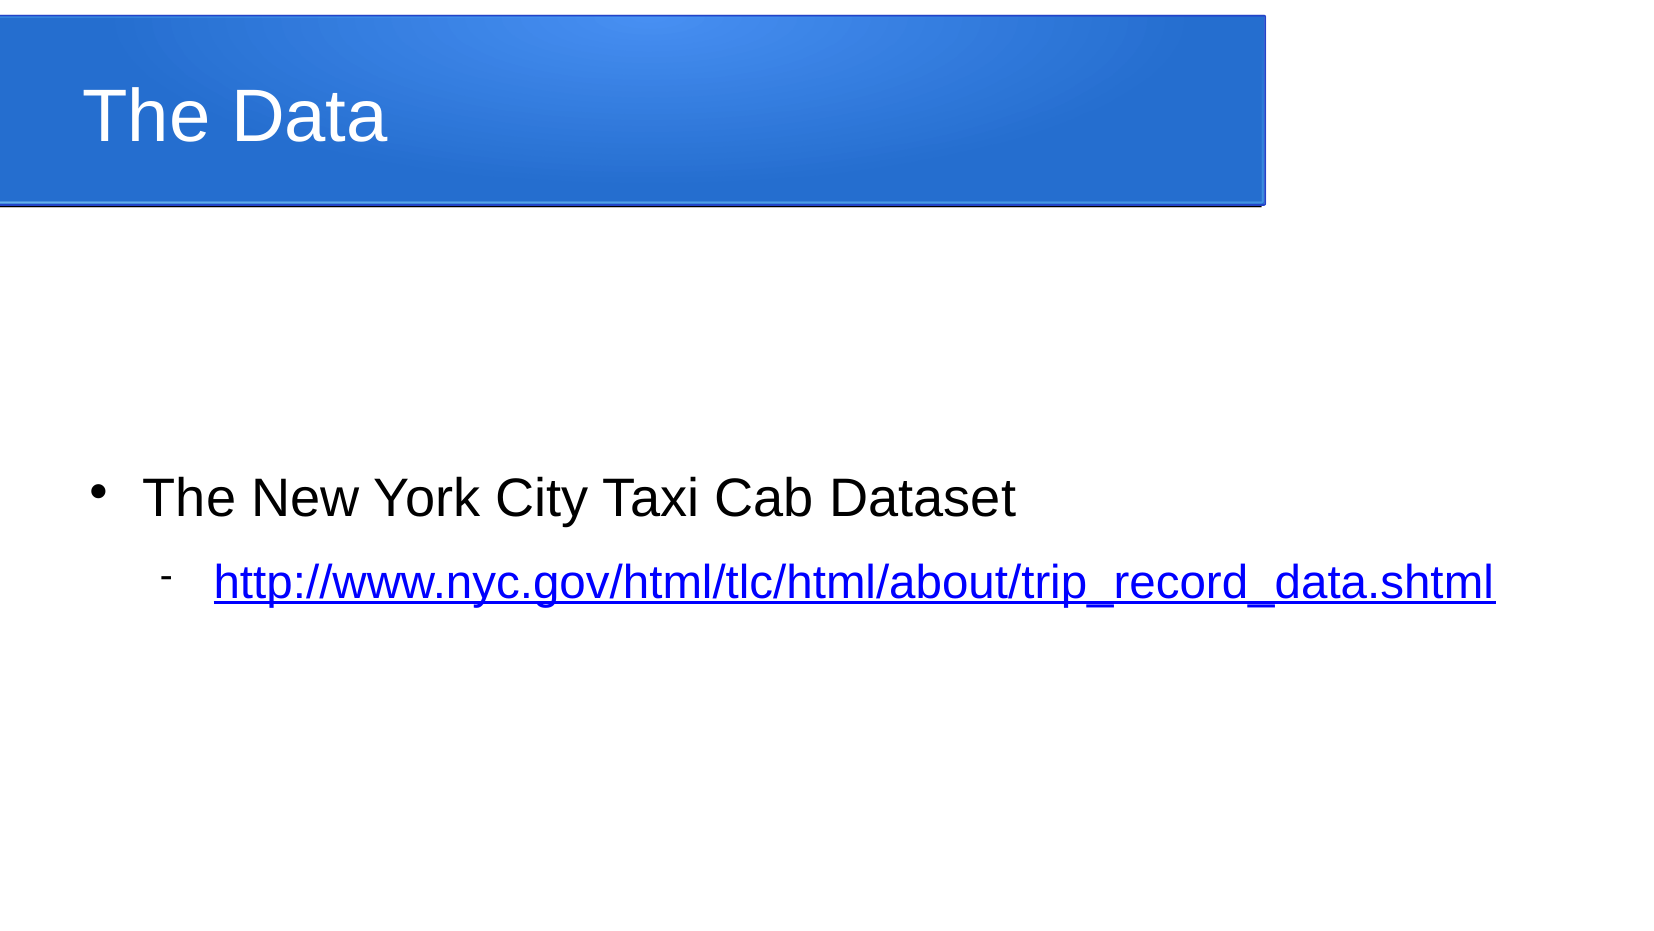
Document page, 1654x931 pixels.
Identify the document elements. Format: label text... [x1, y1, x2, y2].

text_box The Data [82, 35, 1235, 189]
text_box The New York City Taxi Cab Dataset http://www.nyc.gov/html/tlc/html/about/trip_record_data.shtml [71, 195, 1560, 735]
picture [0, 13, 1269, 211]
